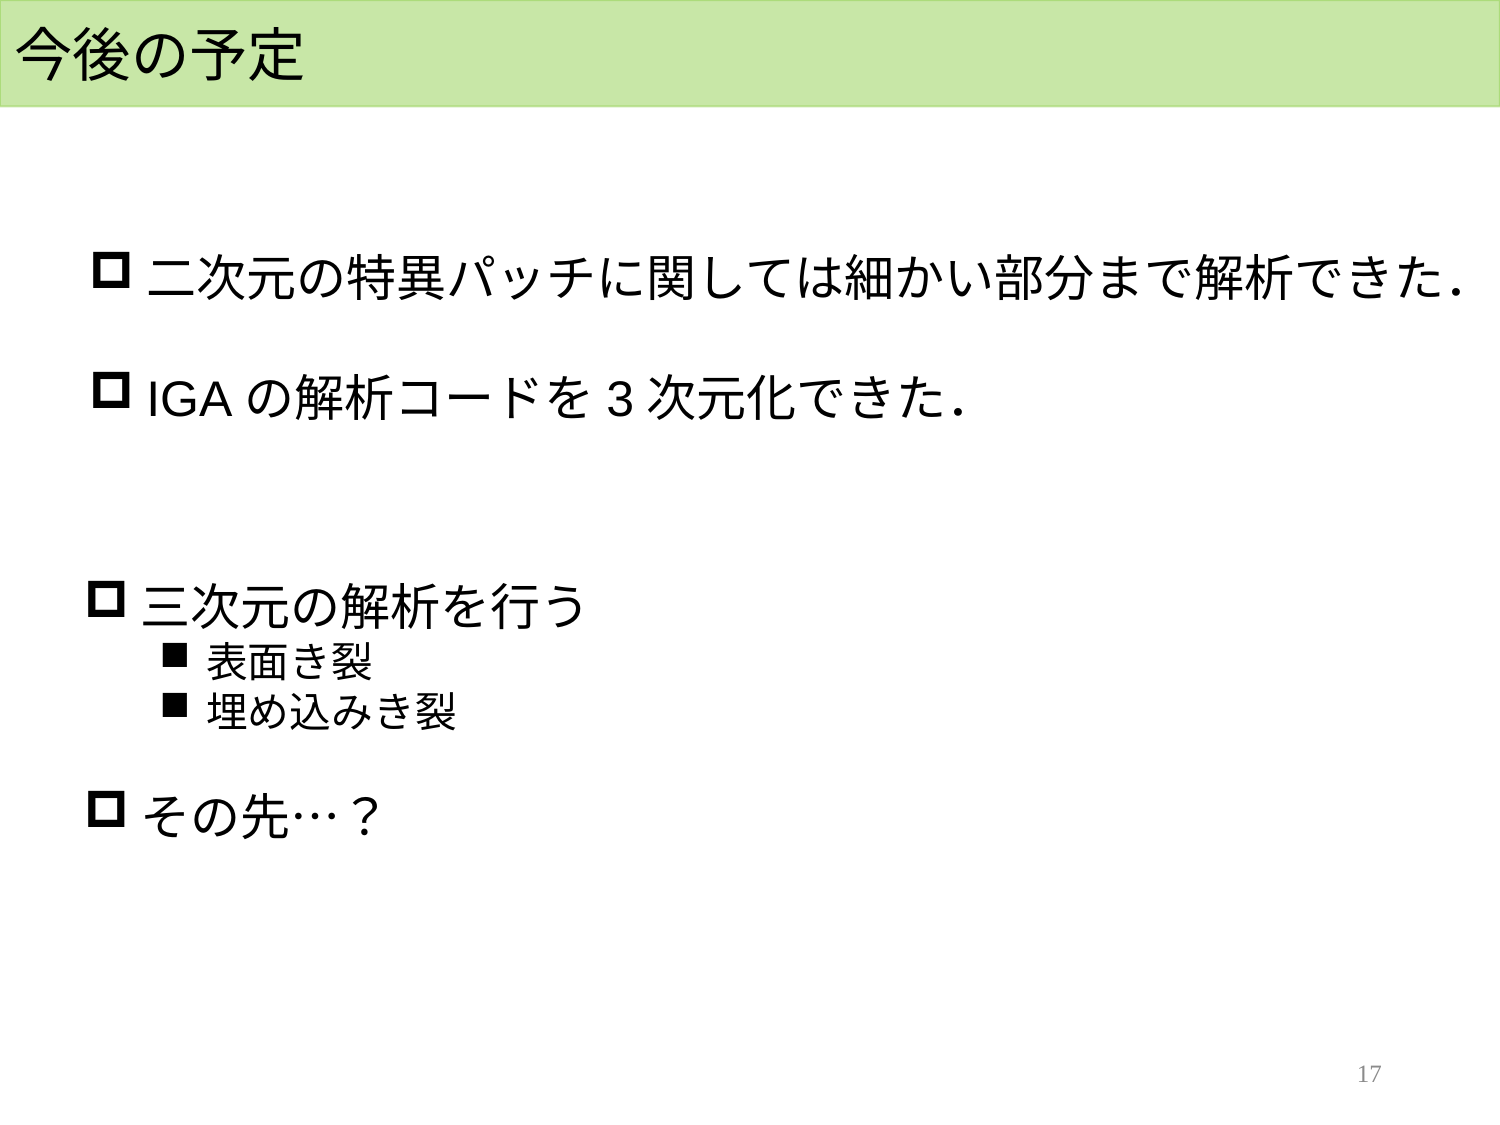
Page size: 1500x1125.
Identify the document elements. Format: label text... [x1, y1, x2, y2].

text_box 二次元の特異パッチに関しては細かい部分まで解析できた． IGAの解析コードを3次元化できた． [75, 238, 1500, 434]
text_box 今後の予定 [0, 0, 1500, 107]
slide_number 17 [1059, 1042, 1397, 1103]
text_box 三次元の解析を行う 表面き裂 埋め込みき裂 その先…？ [69, 568, 606, 899]
